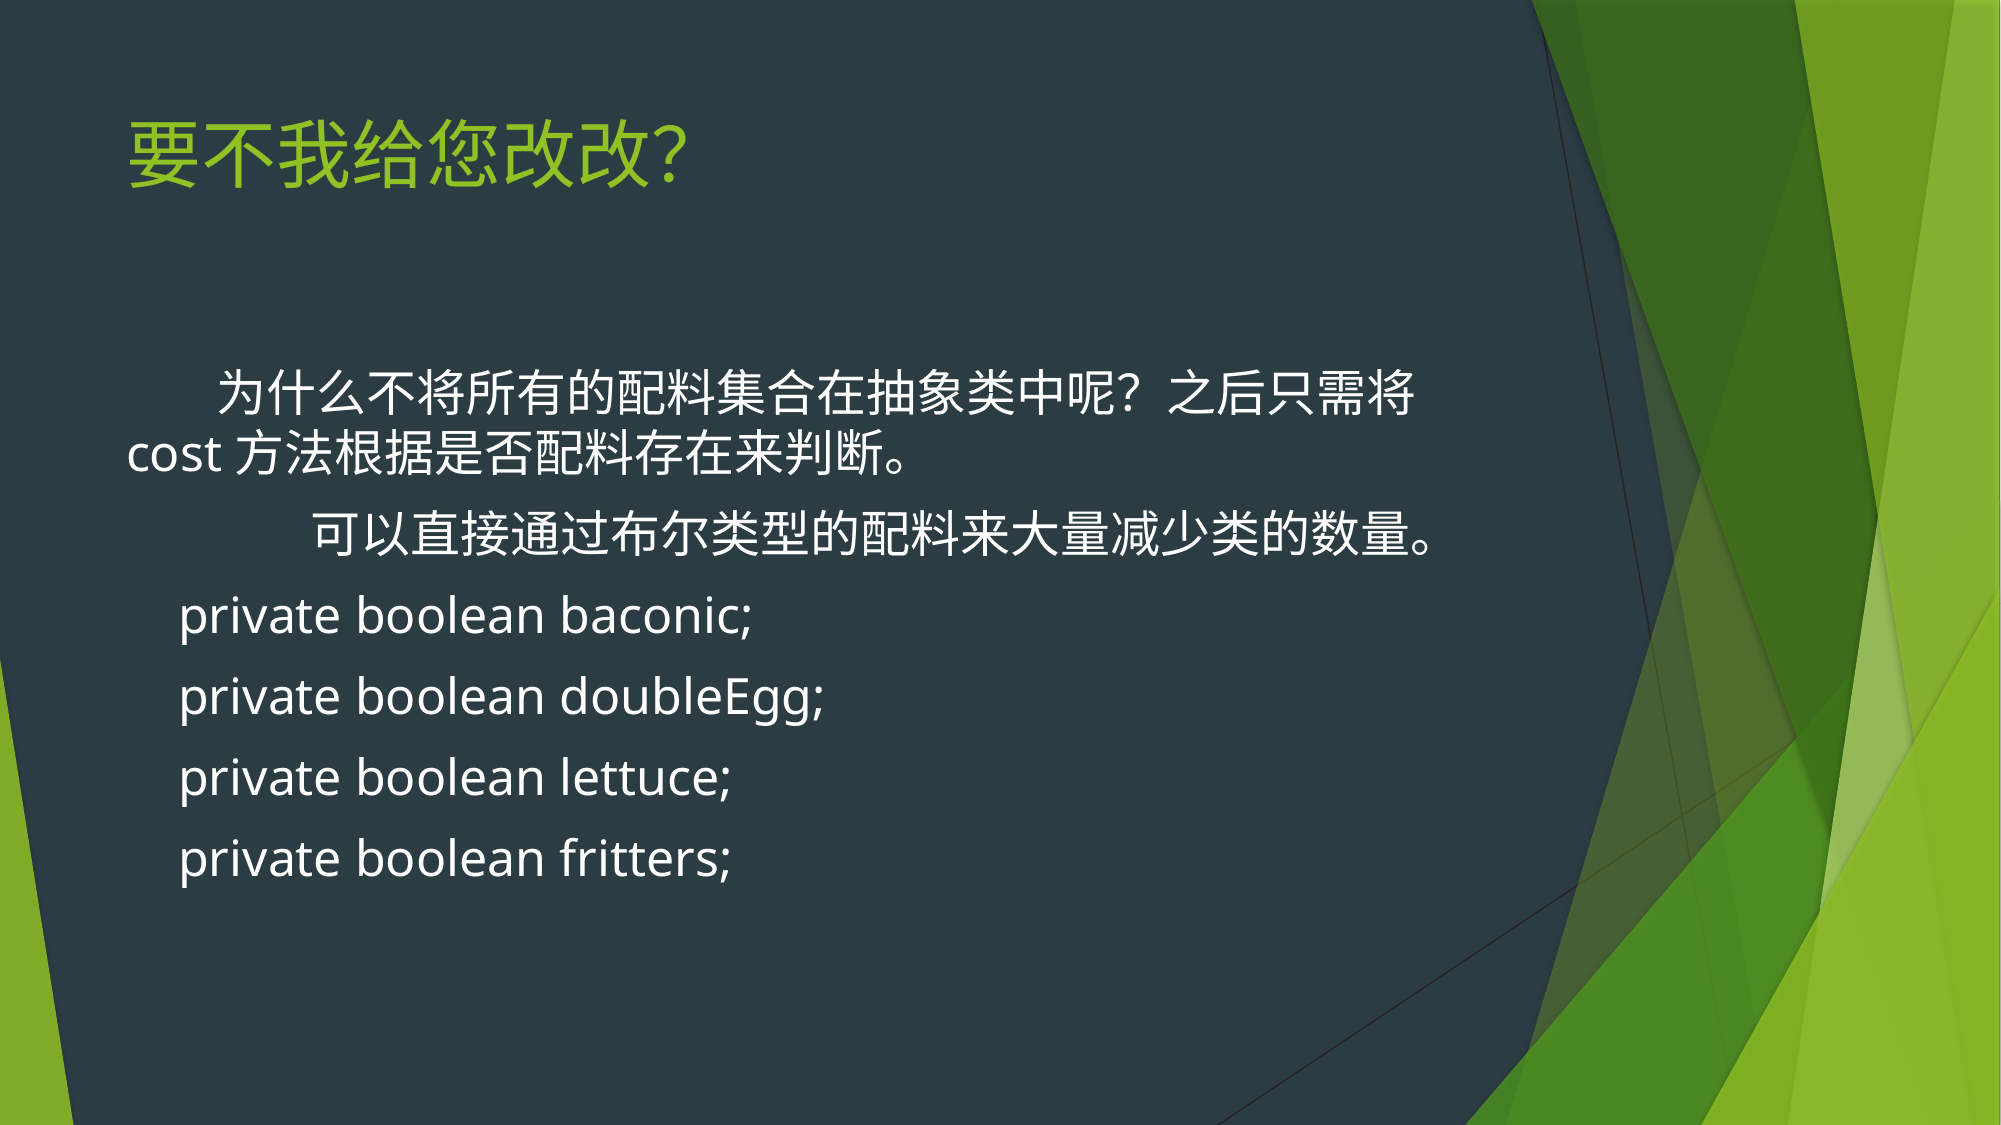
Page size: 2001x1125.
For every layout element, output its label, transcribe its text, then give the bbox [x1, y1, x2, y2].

list 为什么不将所有的配料集合在抽象类中呢？之后只需将cost方法根据是否配料存在来判断。 可以直接通过布尔类型的配料来大量减少类的数量。 private boolean baconic; private boolean doubleEgg; private boolean lettuce; private boolean fritters; [111, 354, 1522, 992]
title 要不我给您改改？ [111, 99, 1522, 317]
